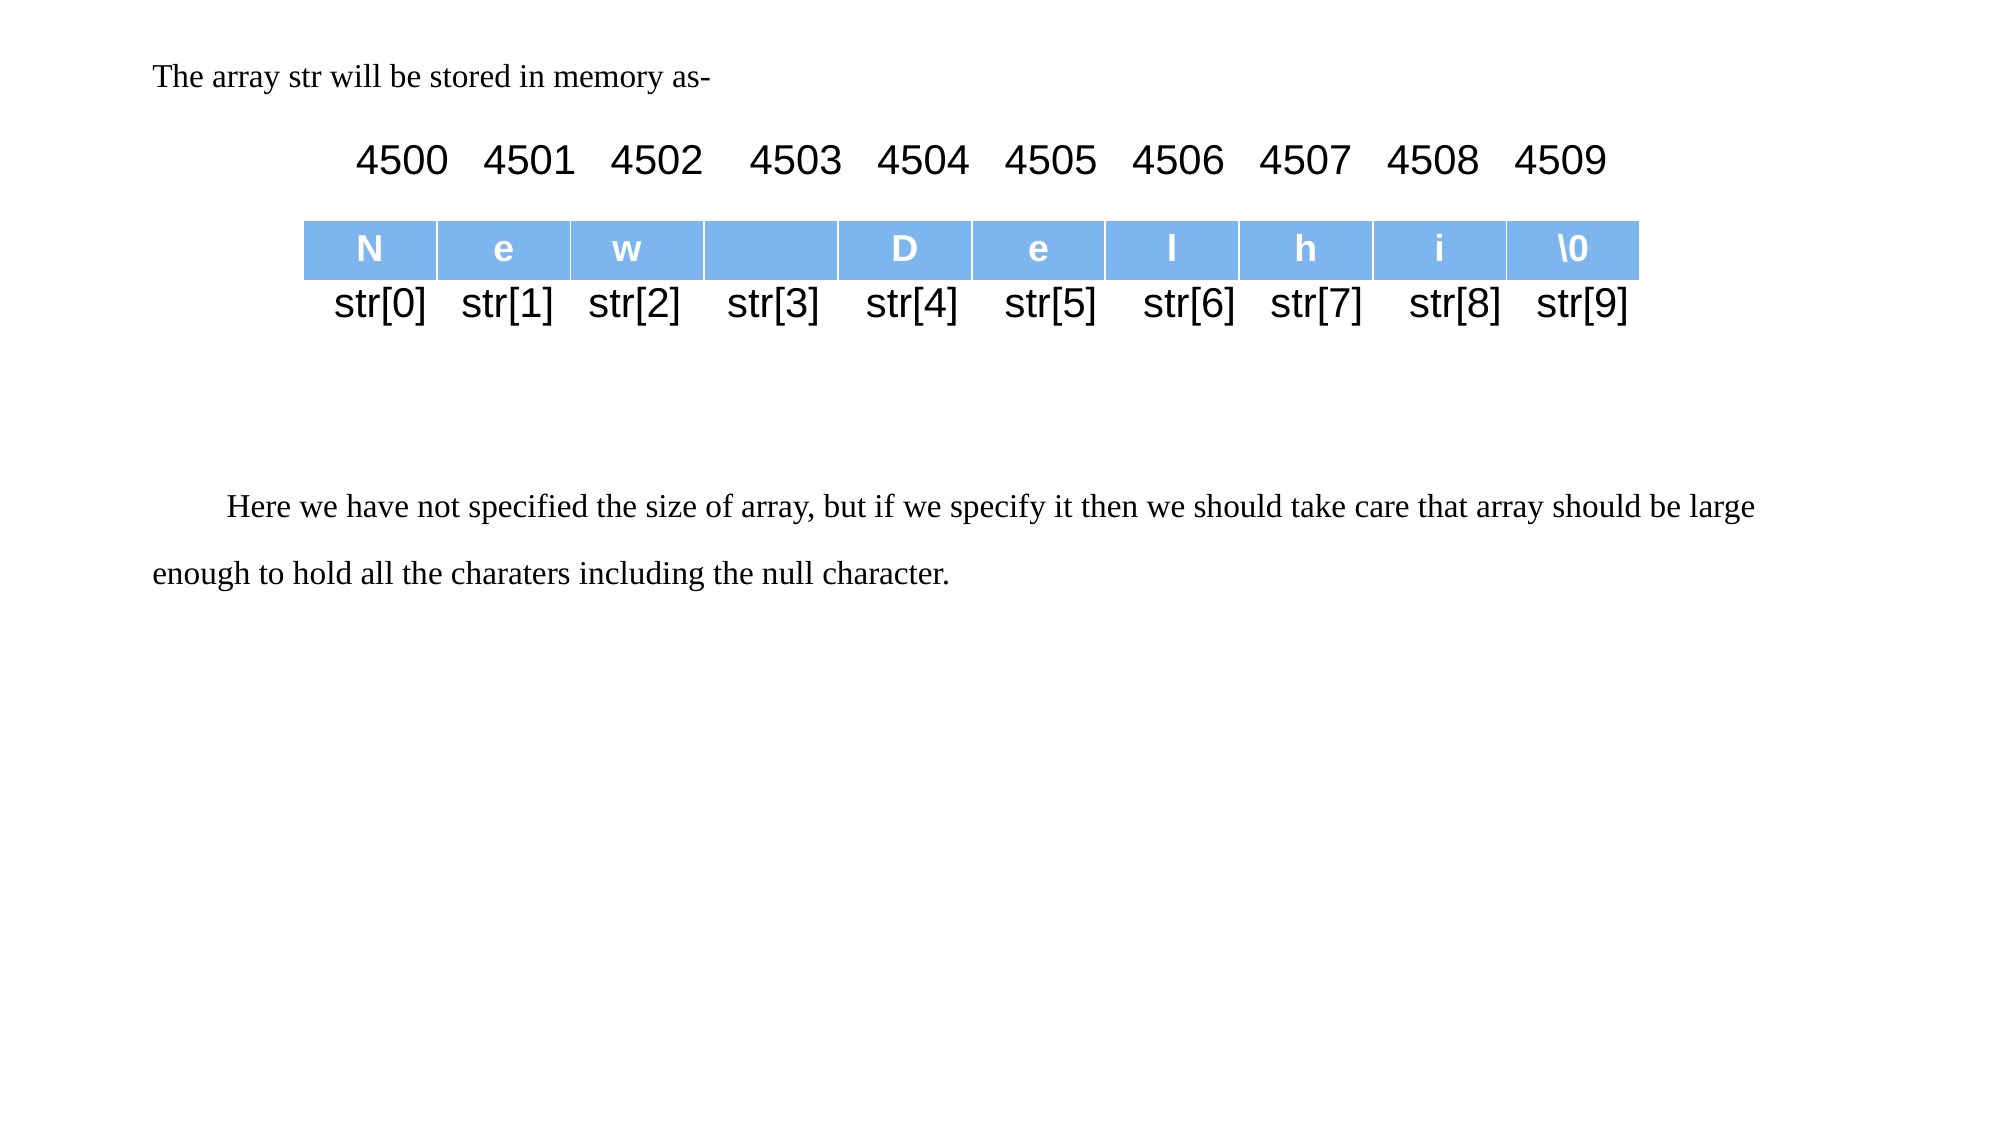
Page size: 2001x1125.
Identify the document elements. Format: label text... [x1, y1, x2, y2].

table_header [705, 221, 837, 280]
list The array str will be stored in memory as- 4500 4501 4502 4503 4504 4505 4506 4507 4508 4509 str[0] str[1] str[2] str[3] str[4] str[5] str[6] str[7] str[8] str[9] Here we have not specified the size of array, but if we specify it then we should take care that array should be large enough to hold all the charaters including the null character. [137, 46, 1863, 1061]
table_header i [1374, 221, 1506, 280]
table_header e [973, 221, 1104, 280]
table_header \0 [1507, 221, 1639, 280]
table_header N [304, 221, 436, 280]
table_header h [1240, 221, 1372, 280]
table_header w [571, 221, 703, 280]
table_header D [839, 221, 971, 280]
table_header l [1106, 221, 1238, 280]
table_header e [438, 221, 570, 280]
